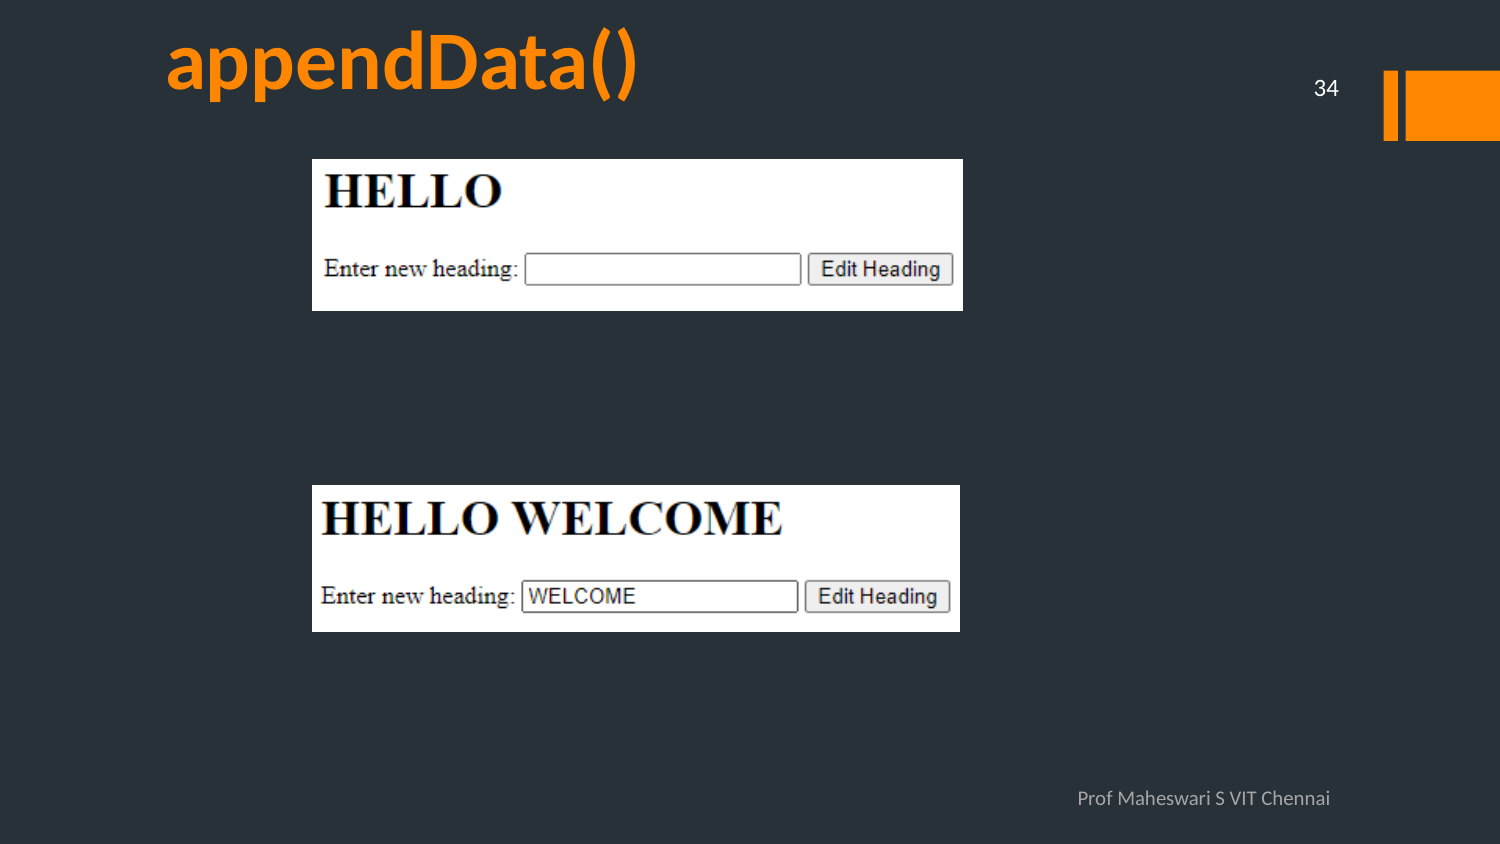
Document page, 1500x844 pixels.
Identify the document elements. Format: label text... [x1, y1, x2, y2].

slide_number 34 [1199, 67, 1355, 105]
picture [311, 484, 960, 633]
picture [311, 158, 964, 312]
footer Prof Maheswari S VIT Chennai [1062, 784, 1431, 822]
title appendData() [150, 71, 1350, 214]
